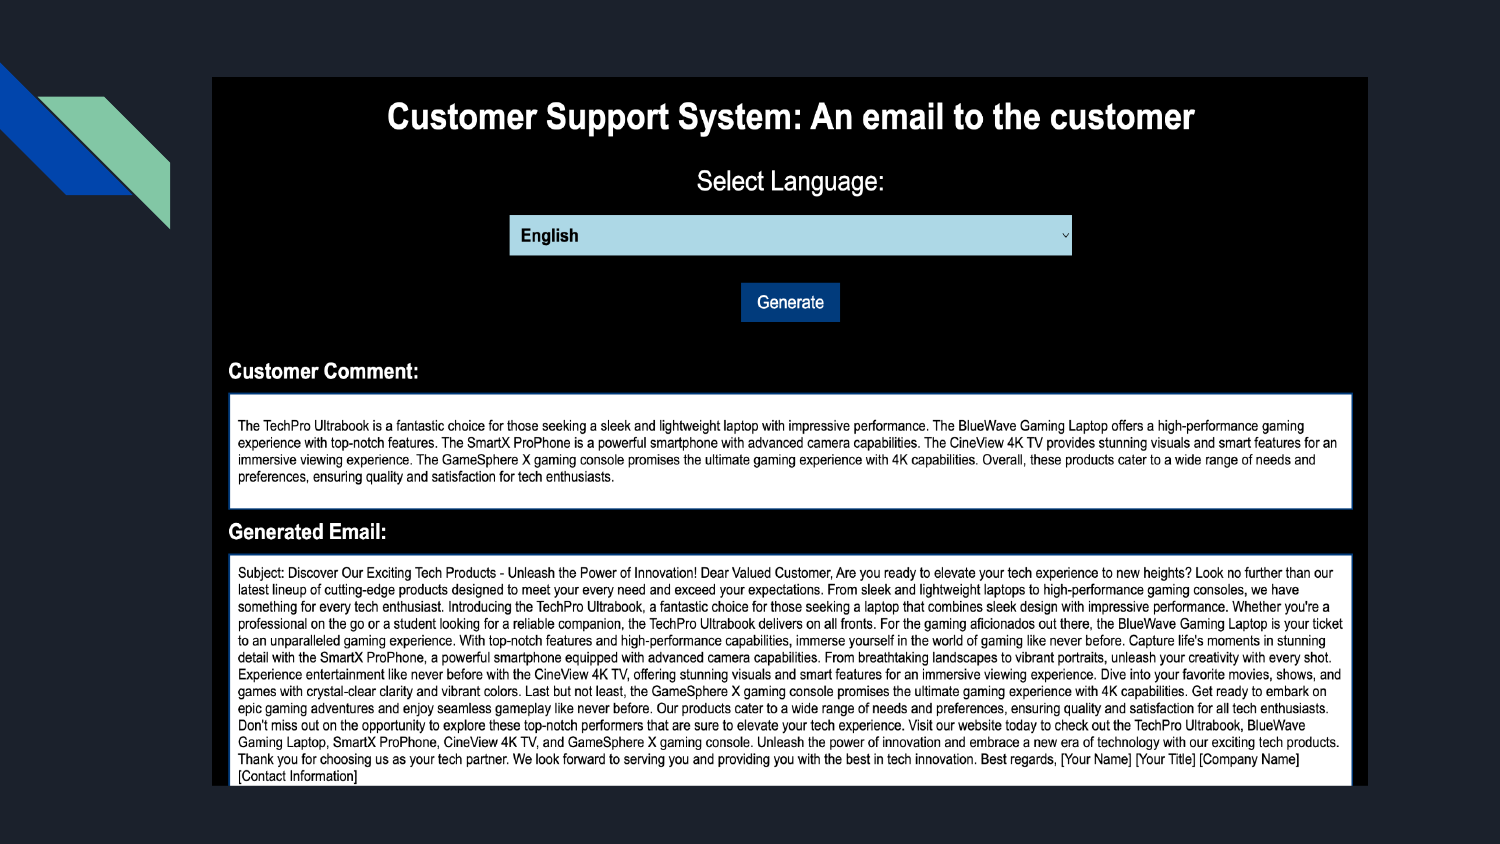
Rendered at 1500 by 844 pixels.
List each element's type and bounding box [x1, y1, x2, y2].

picture [212, 77, 1368, 786]
